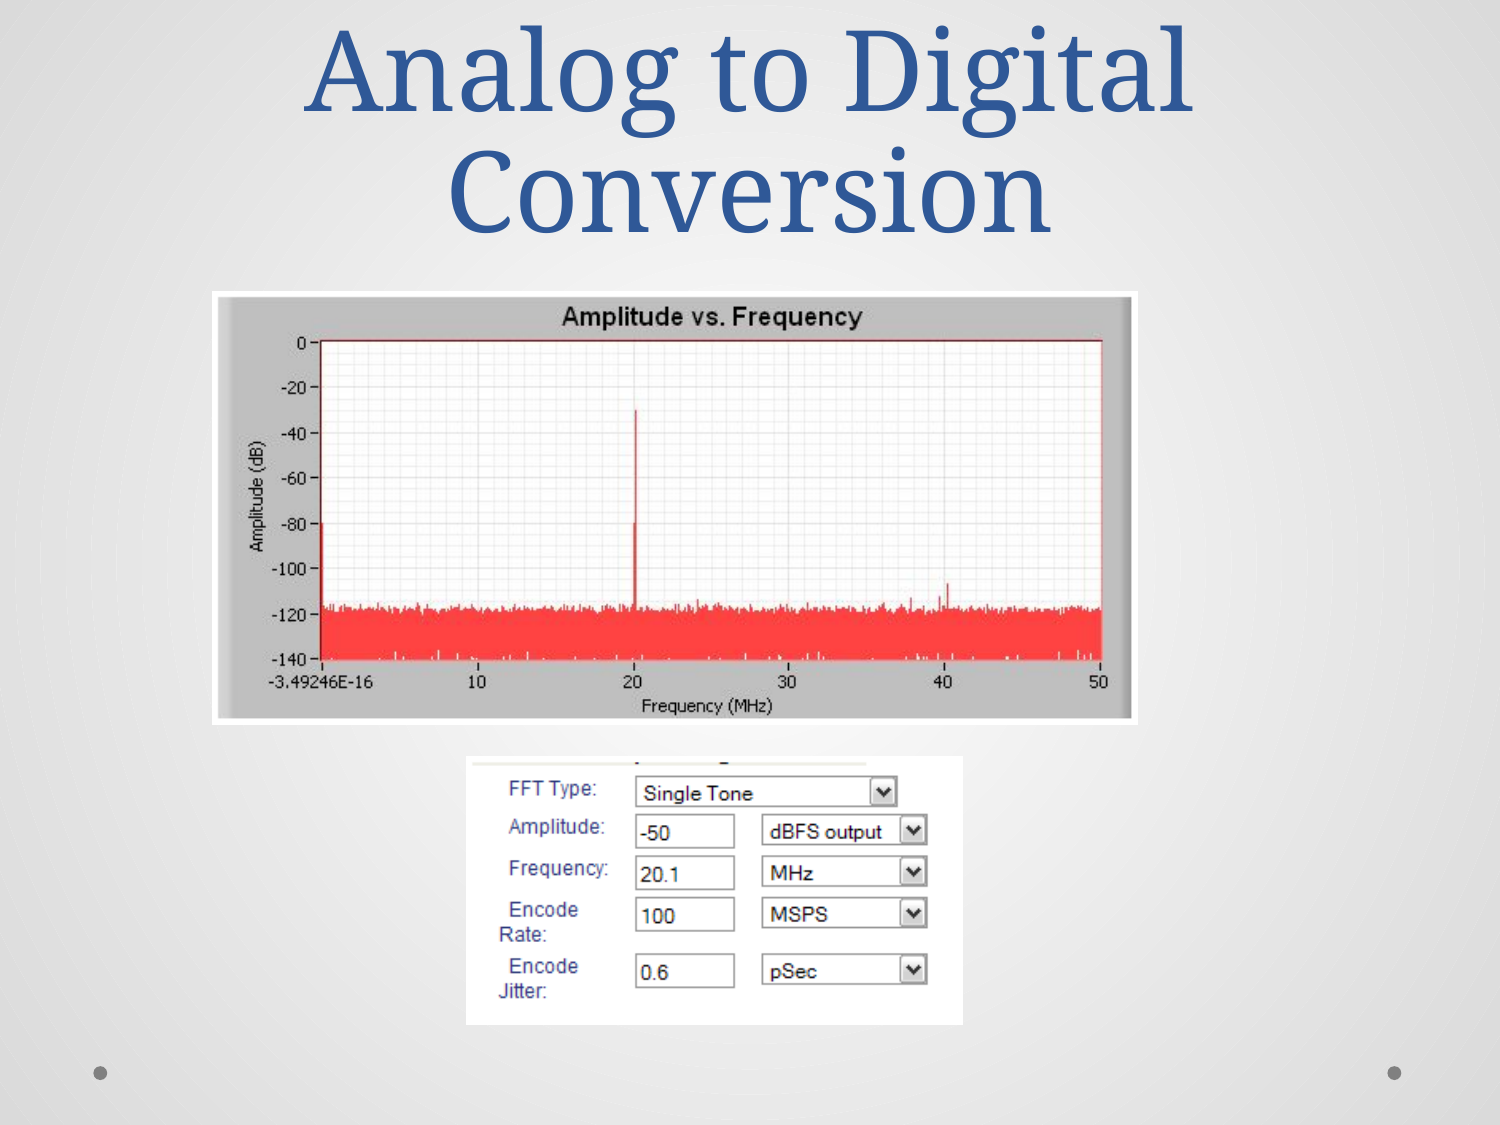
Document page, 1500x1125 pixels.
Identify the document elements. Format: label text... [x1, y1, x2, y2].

picture [466, 755, 963, 1026]
title Analog to Digital Conversion [75, 0, 1425, 263]
picture [212, 290, 1138, 726]
